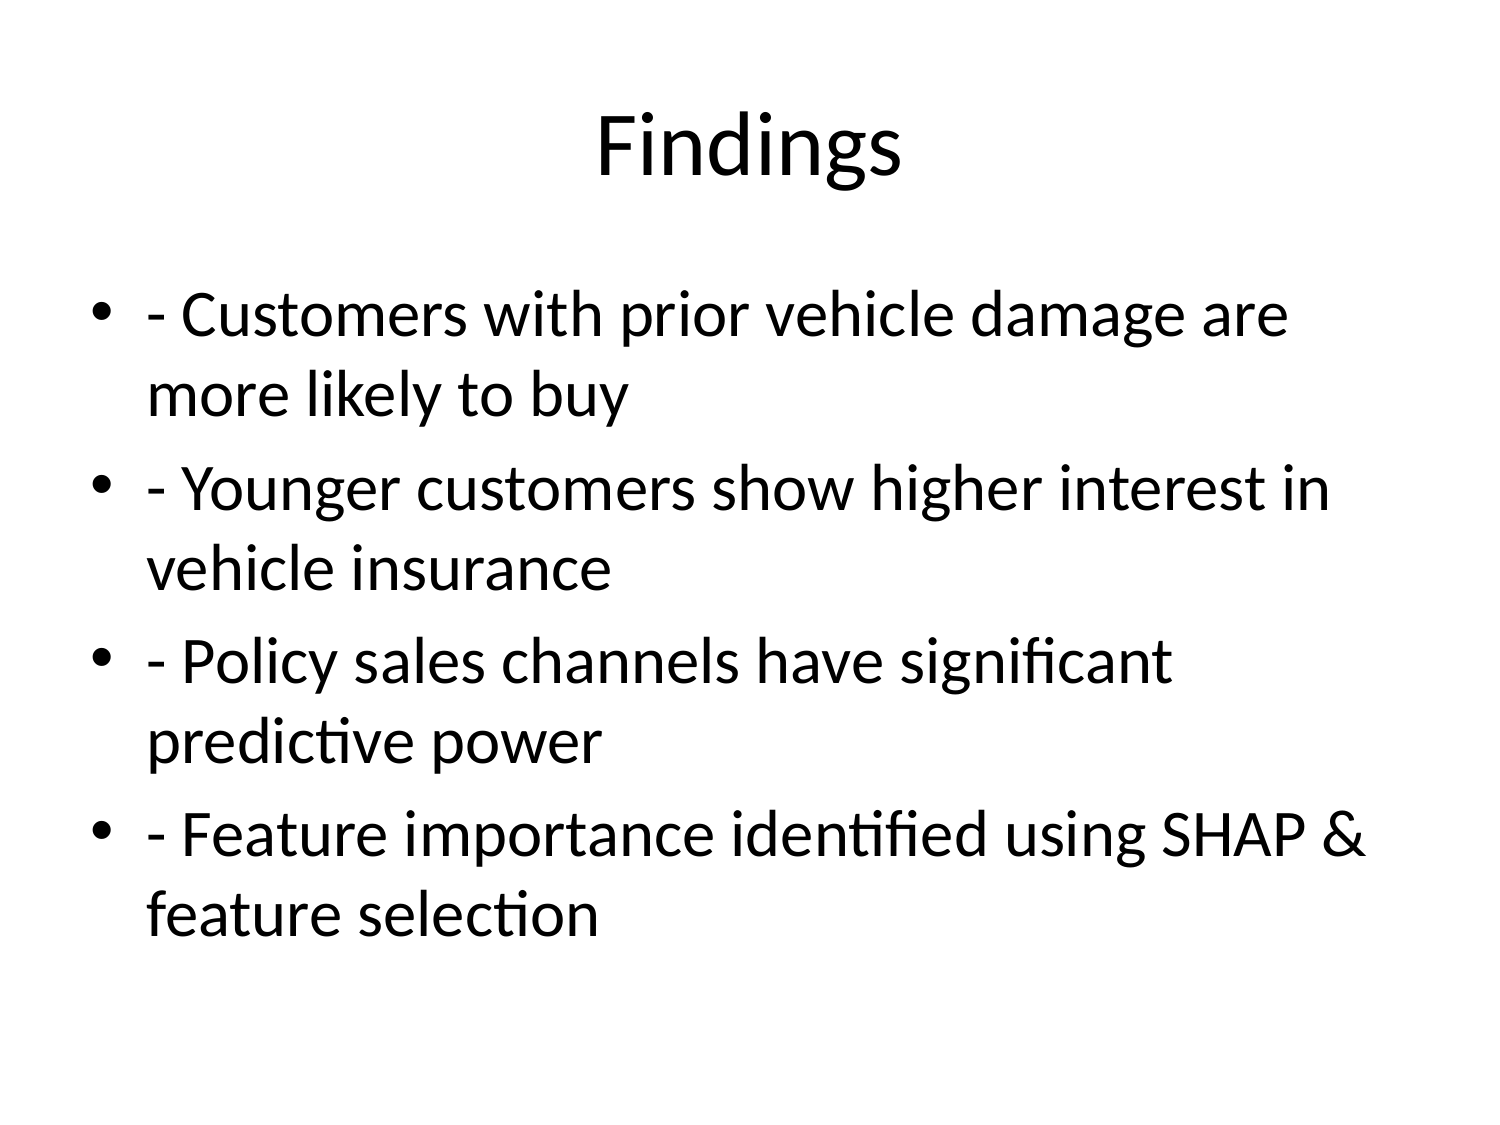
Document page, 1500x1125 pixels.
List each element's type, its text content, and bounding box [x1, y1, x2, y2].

title Findings [75, 45, 1425, 233]
list - Customers with prior vehicle damage are more likely to buy - Younger customers show higher interest in vehicle insurance - Policy sales channels have significant predictive power - Feature importance identified using SHAP & feature selection [75, 262, 1425, 1005]
